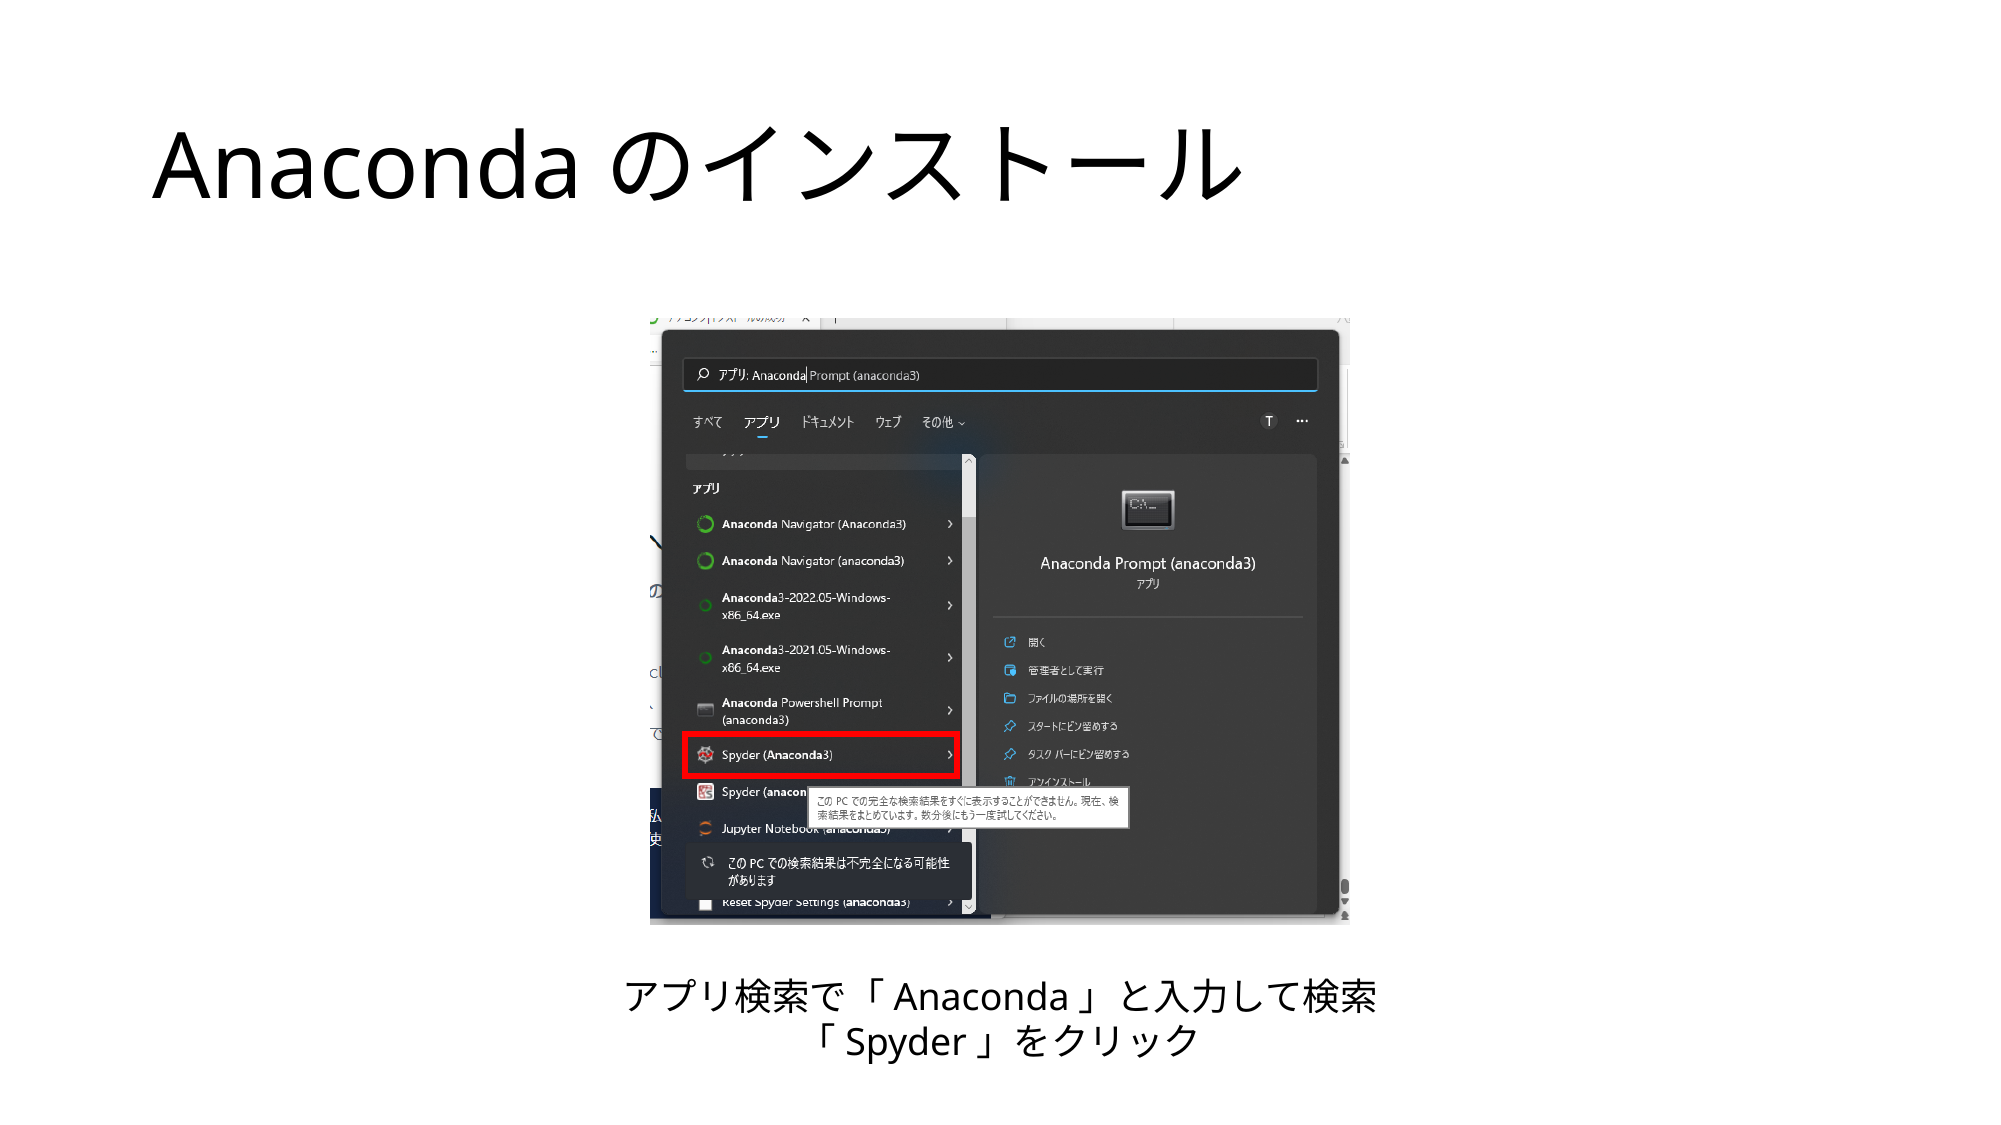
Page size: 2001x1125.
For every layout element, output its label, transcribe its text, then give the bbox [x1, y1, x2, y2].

text_box アプリ検索で「Anaconda」と入力して検索 「Spyder」をクリック [607, 965, 1393, 1071]
title Anacondaのインストール [137, 59, 1863, 278]
picture [650, 318, 1350, 925]
